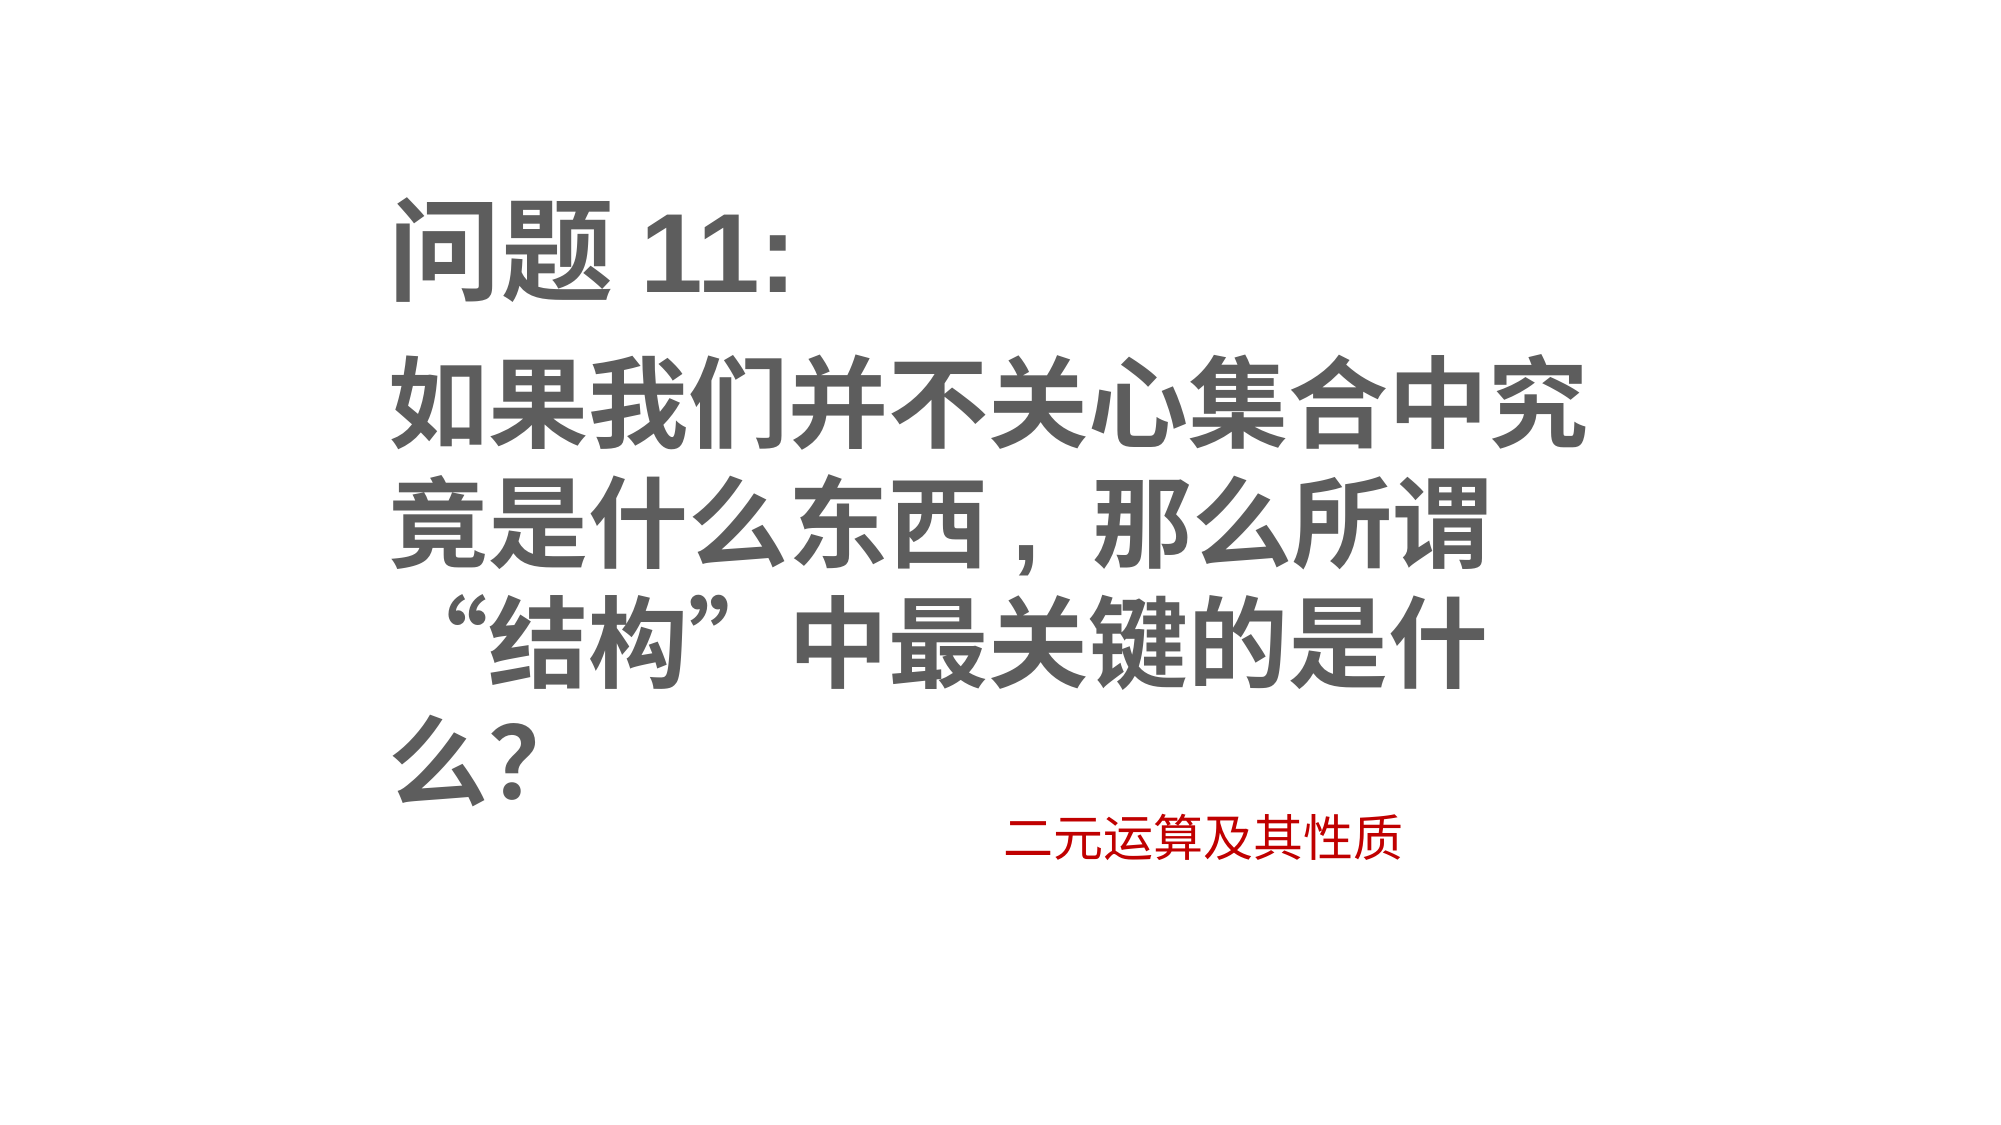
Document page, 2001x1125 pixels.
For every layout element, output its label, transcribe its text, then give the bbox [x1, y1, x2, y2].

text_box 问题11: 如果我们并不关心集合中究竟是什么东西, 那么所谓“结构”中最关键的是什么？ [373, 172, 1615, 828]
text_box 二元运算及其性质 [988, 798, 1450, 874]
